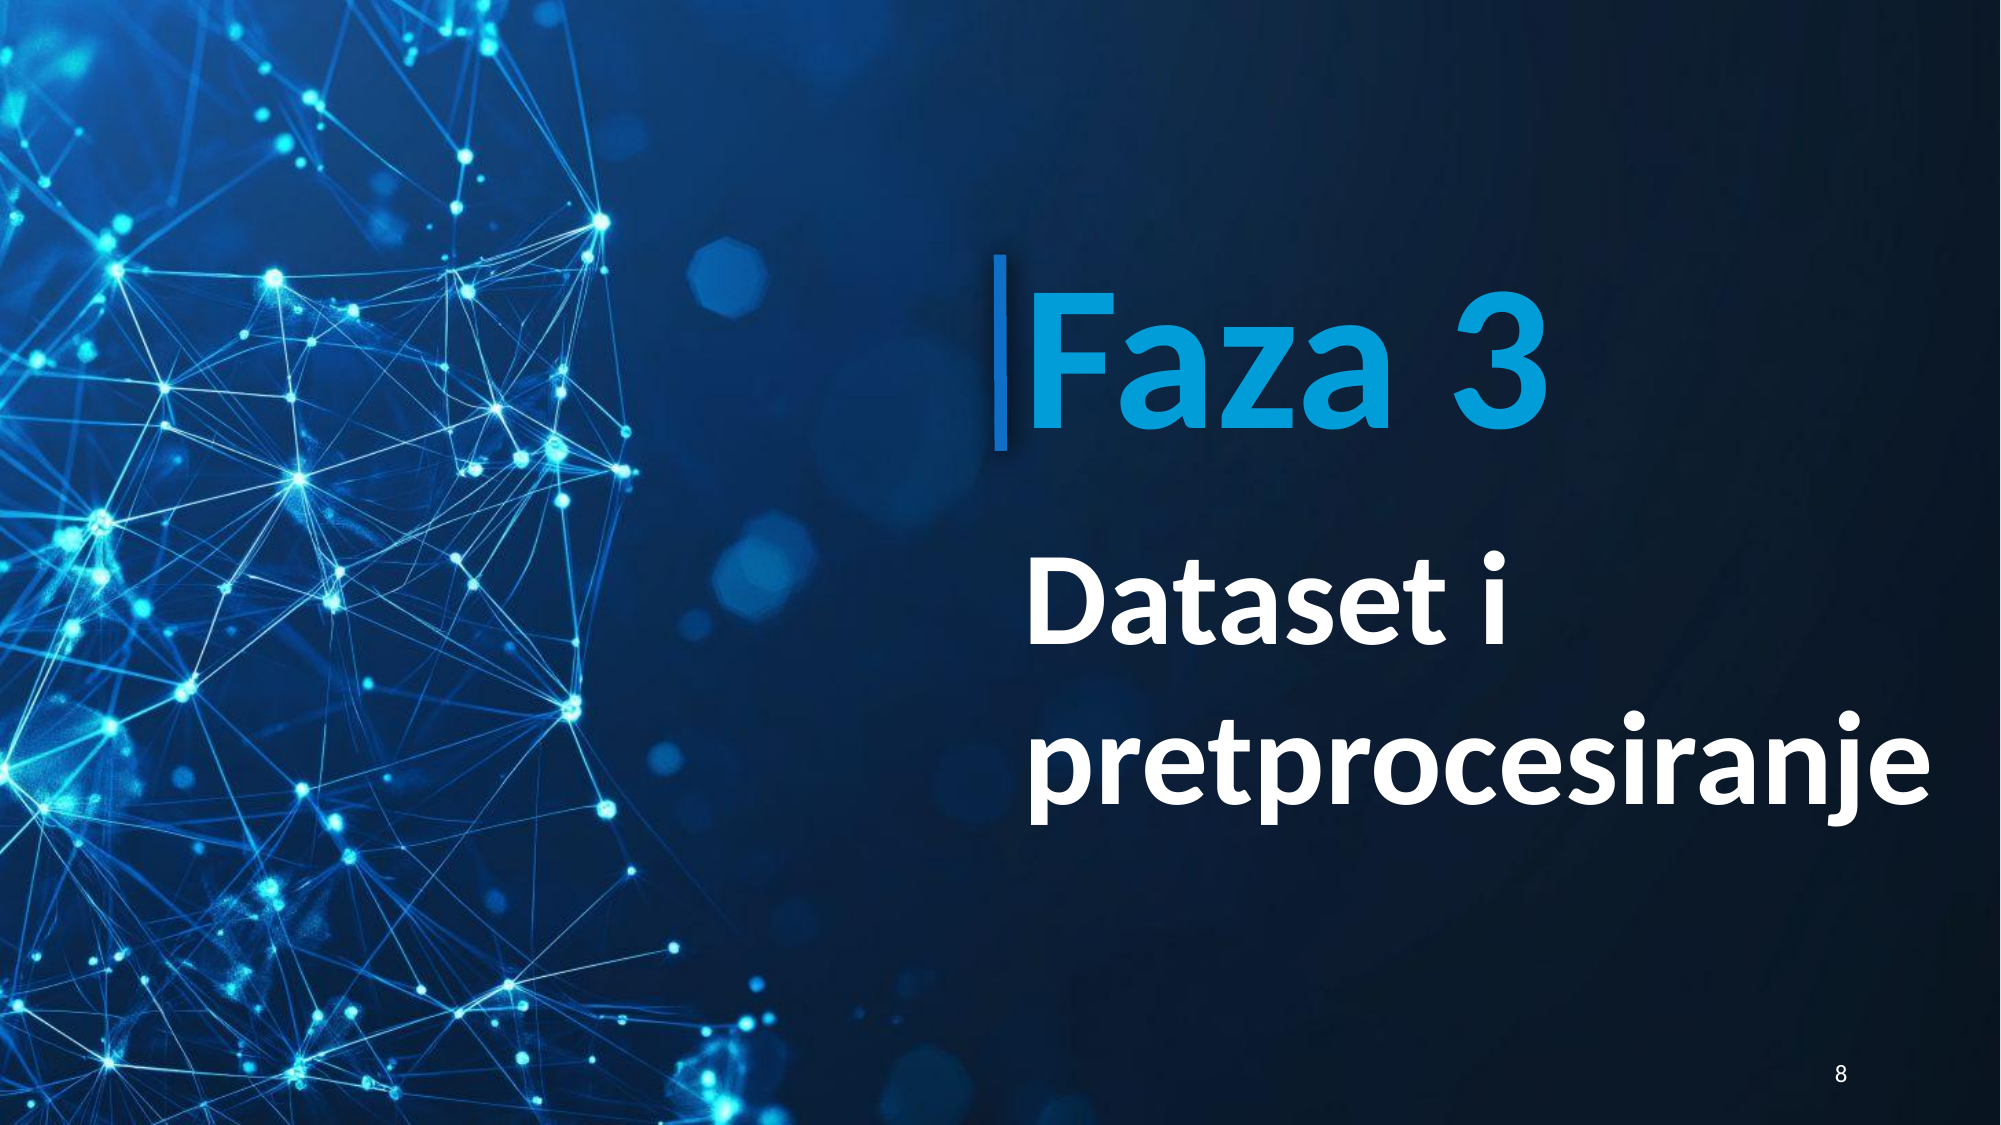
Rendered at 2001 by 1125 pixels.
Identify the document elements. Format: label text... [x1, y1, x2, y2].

text_box Faza 3 [1008, 205, 1887, 479]
slide_number ‹#› [1412, 1042, 1863, 1103]
text_box Dataset i pretprocesiranje [1008, 496, 1966, 998]
picture [477, 0, 490, 12]
picture [0, 0, 2001, 1125]
